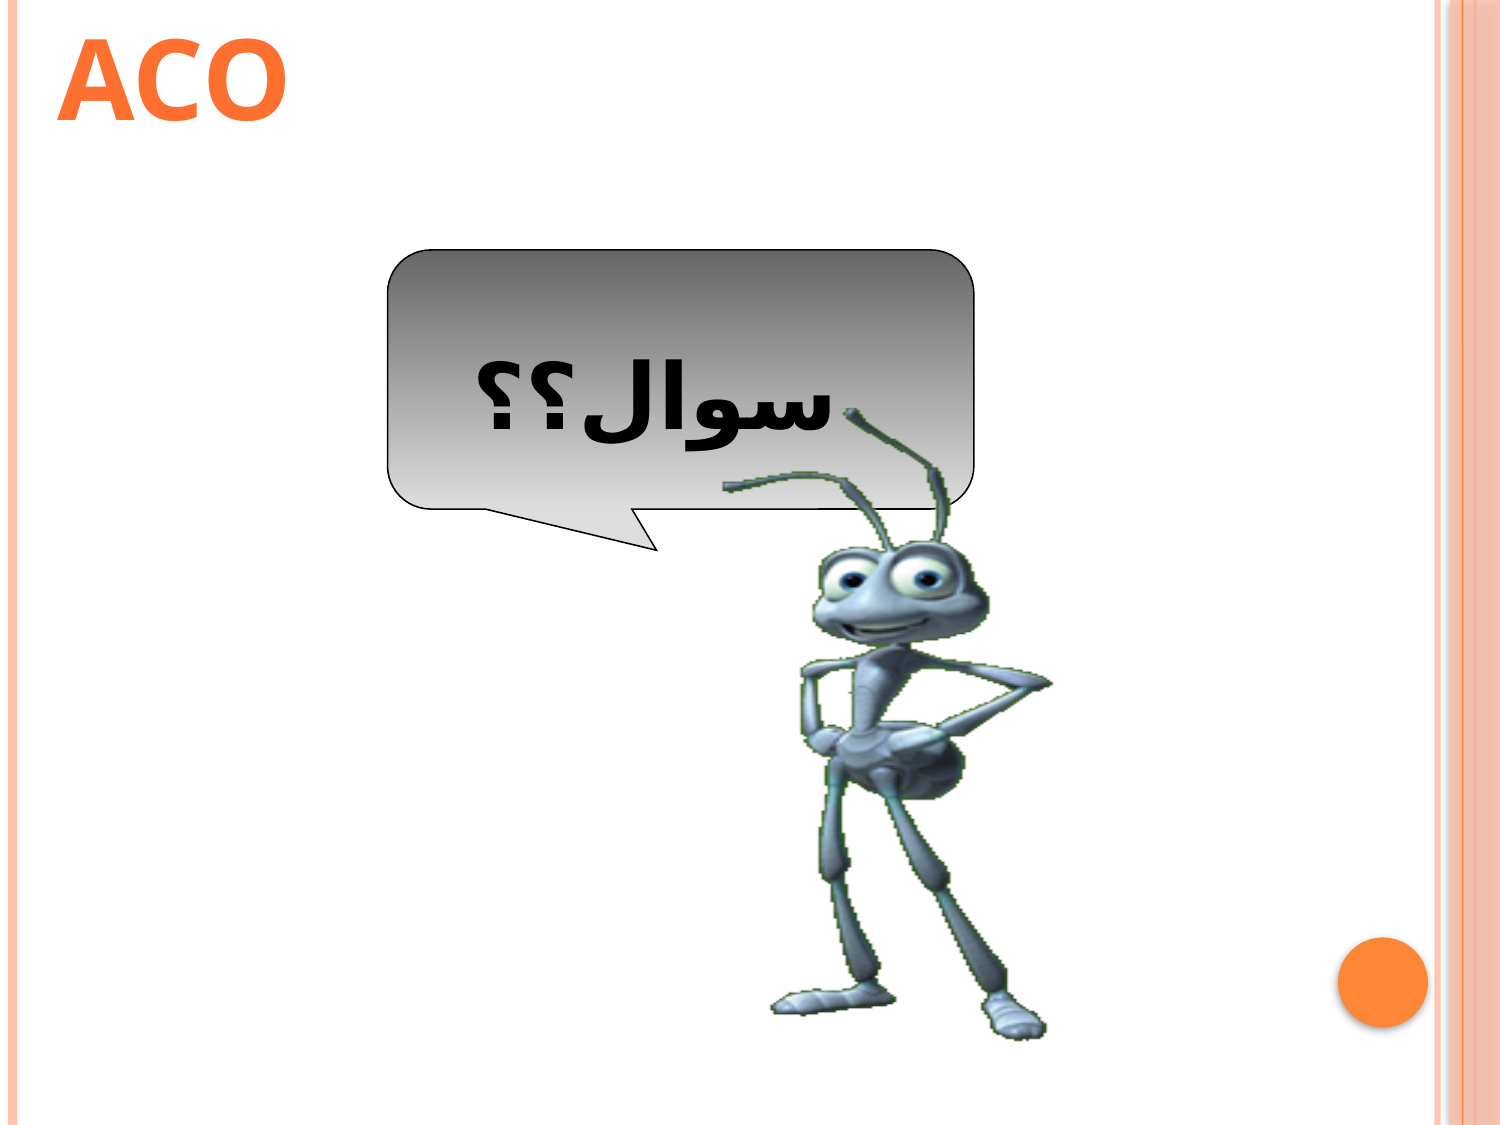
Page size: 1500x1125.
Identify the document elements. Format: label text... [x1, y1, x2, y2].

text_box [386, 249, 1063, 1051]
text_box ACO [0, 0, 350, 150]
